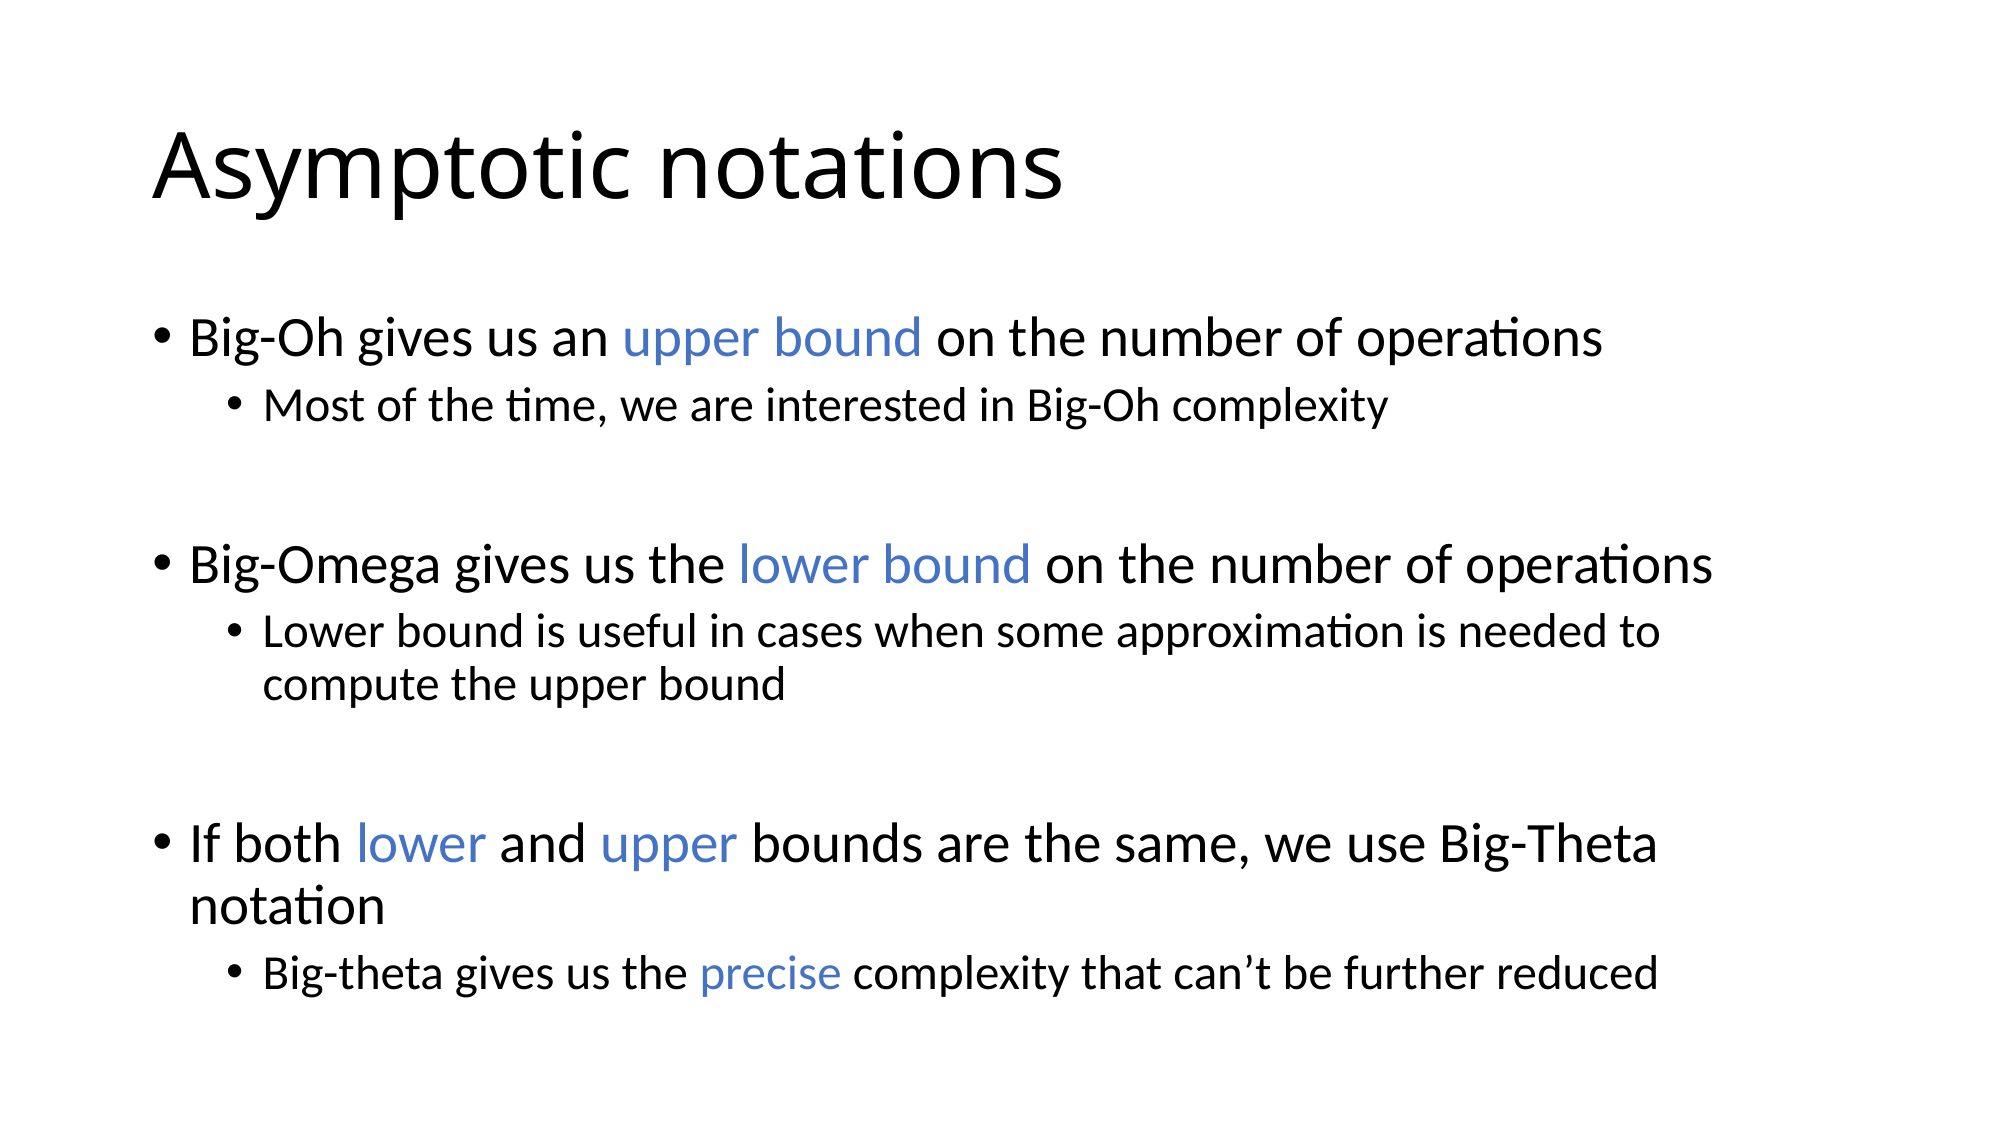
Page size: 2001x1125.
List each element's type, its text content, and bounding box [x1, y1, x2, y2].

title Asymptotic notations [137, 59, 1863, 278]
list Big-Oh gives us an upper bound on the number of operations Most of the time, we are interested in Big-Oh complexity Big-Omega gives us the lower bound on the number of operations Lower bound is useful in cases when some approximation is needed to compute the upper bound If both lower and upper bounds are the same, we use Big-Theta notation Big-theta gives us the precise complexity that can’t be further reduced [137, 299, 1863, 1014]
